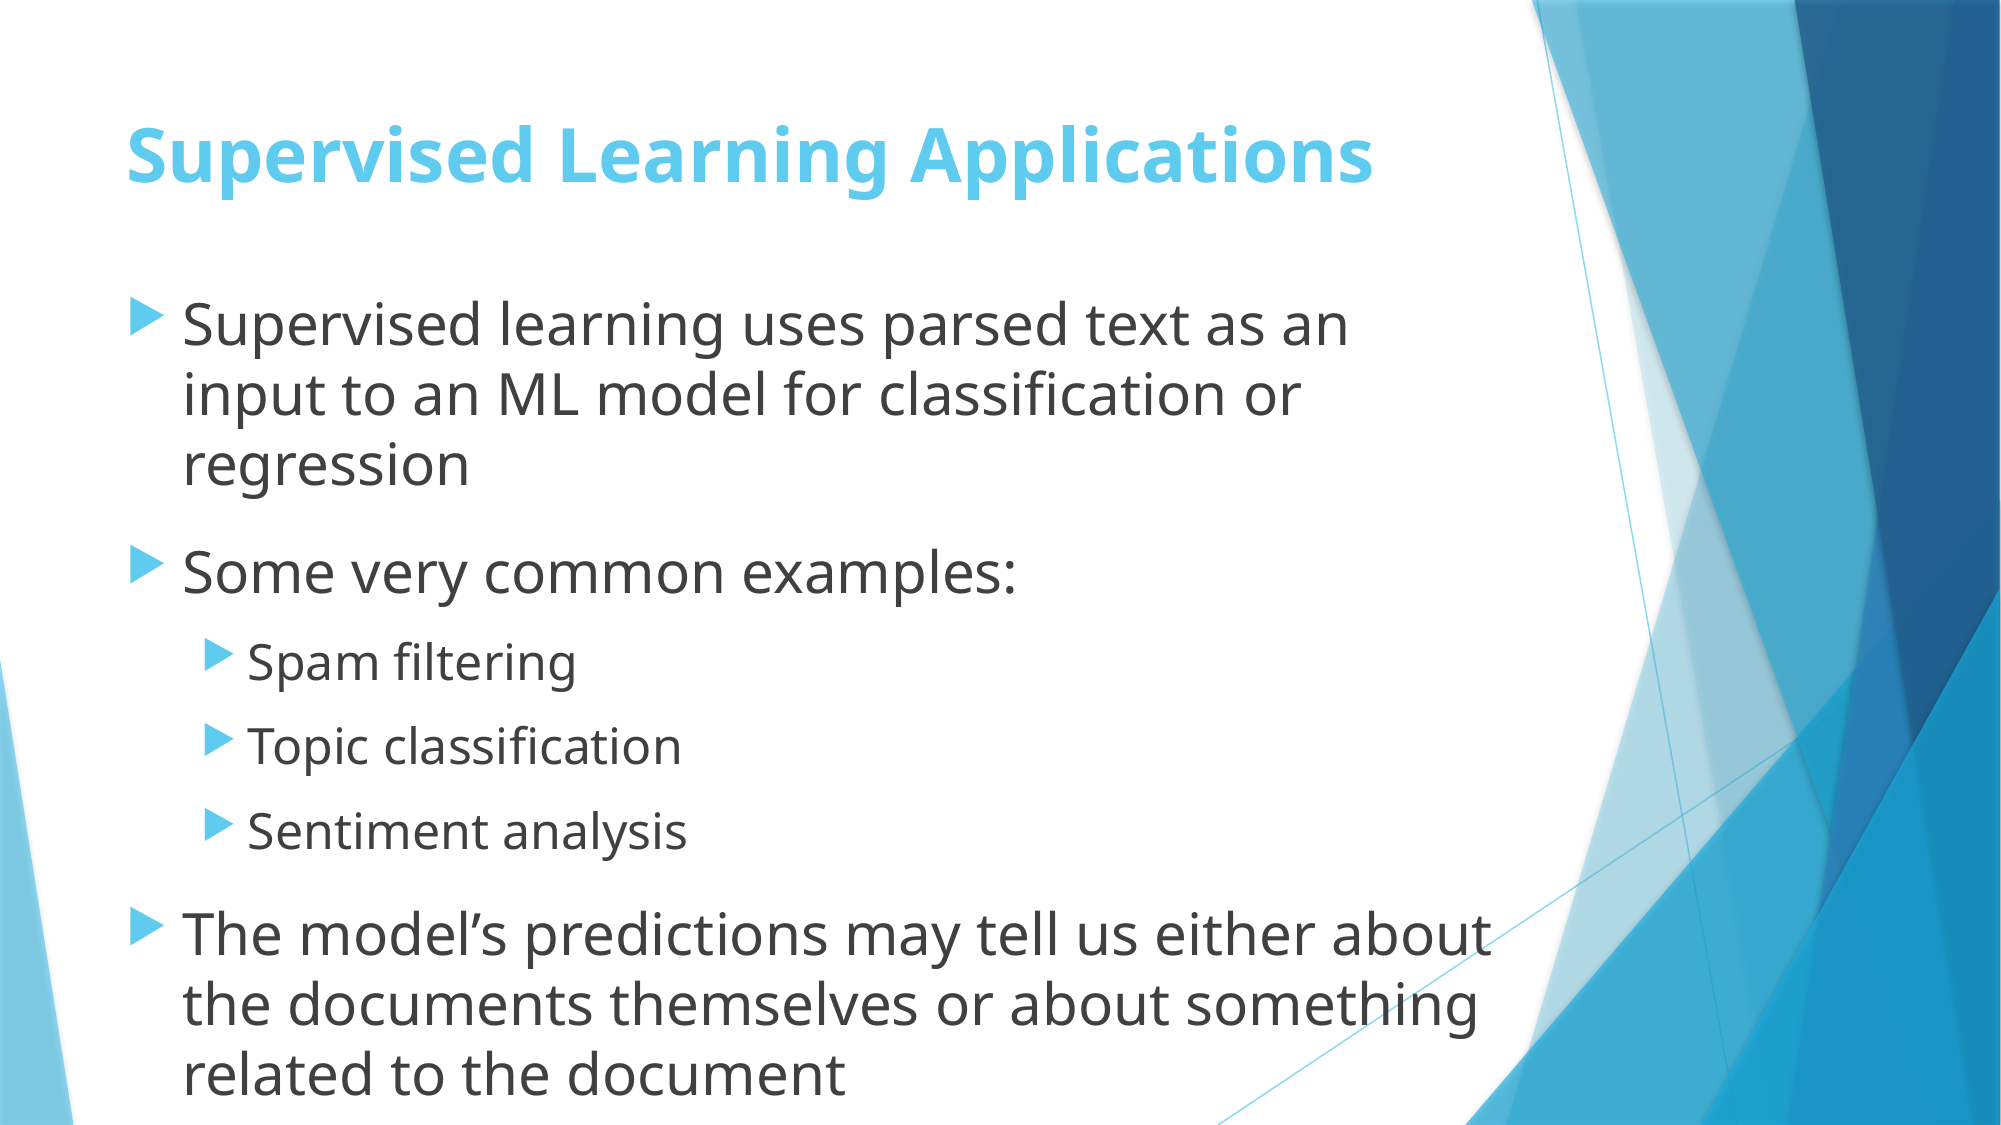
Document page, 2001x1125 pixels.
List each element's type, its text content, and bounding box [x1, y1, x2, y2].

list Supervised learning uses parsed text as an input to an ML model for classification or regression Some very common examples: Spam filtering Topic classification Sentiment analysis The model’s predictions may tell us either about the documents themselves or about something related to the document [111, 279, 1522, 1091]
title Supervised Learning Applications [111, 99, 1522, 221]
